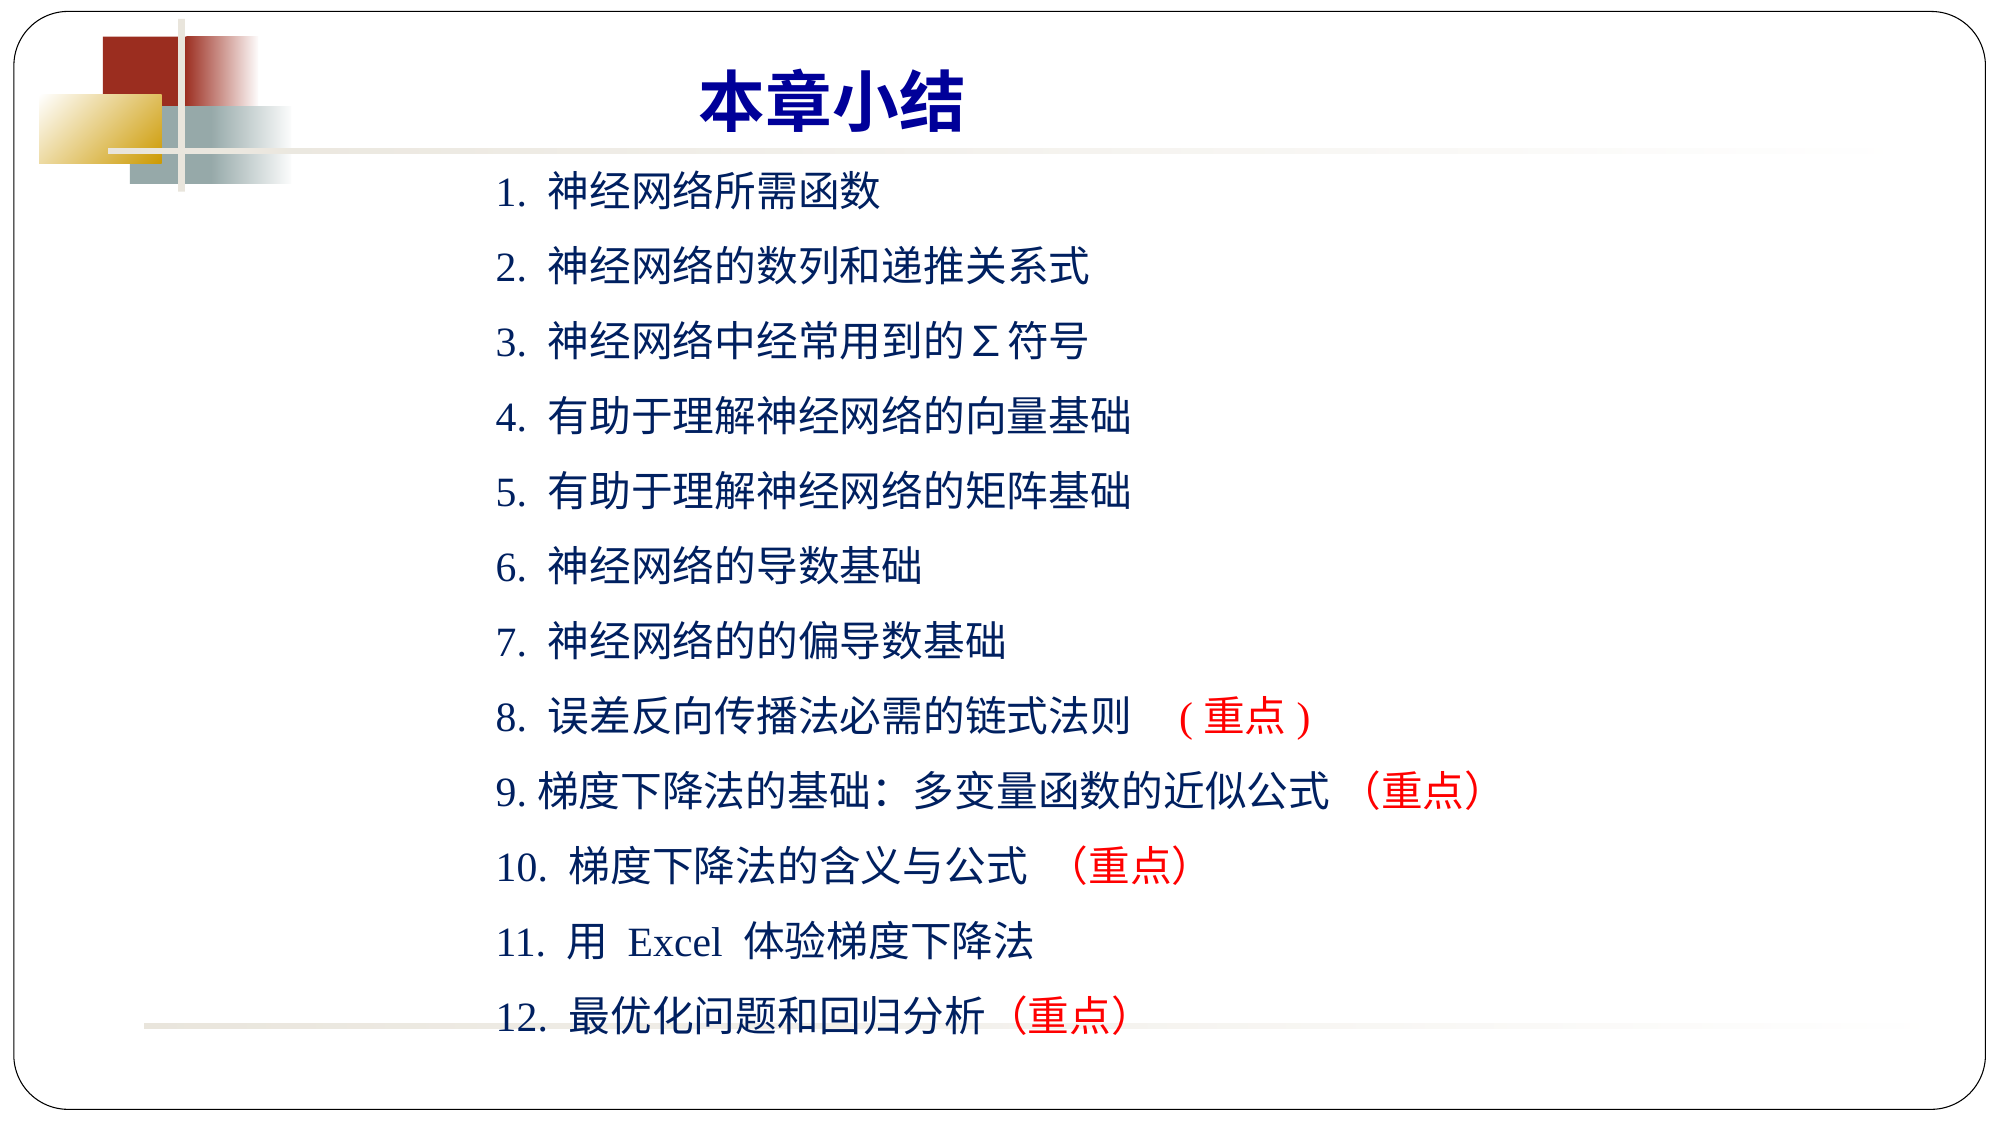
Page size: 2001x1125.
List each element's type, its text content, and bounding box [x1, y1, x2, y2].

text_box 本章小结 1. 神经网络所需函数 2. 神经网络的数列和递推关系式 3. 神经网络中经常用到的∑符号 4. 有助于理解神经网络的向量基础 5. 有助于理解神经网络的矩阵基础 6. 神经网络的导数基础 7. 神经网络的的偏导数基础 8. 误差反向传播法必需的链式法则 (重点) 9.梯度下降法的基础：多变量函数的近似公式 （重点） 10. 梯度下降法的含义与公式 （重点） 11. 用 Excel 体验梯度下降法 12. 最优化问题和回归分析（重点） [480, 36, 1729, 1125]
